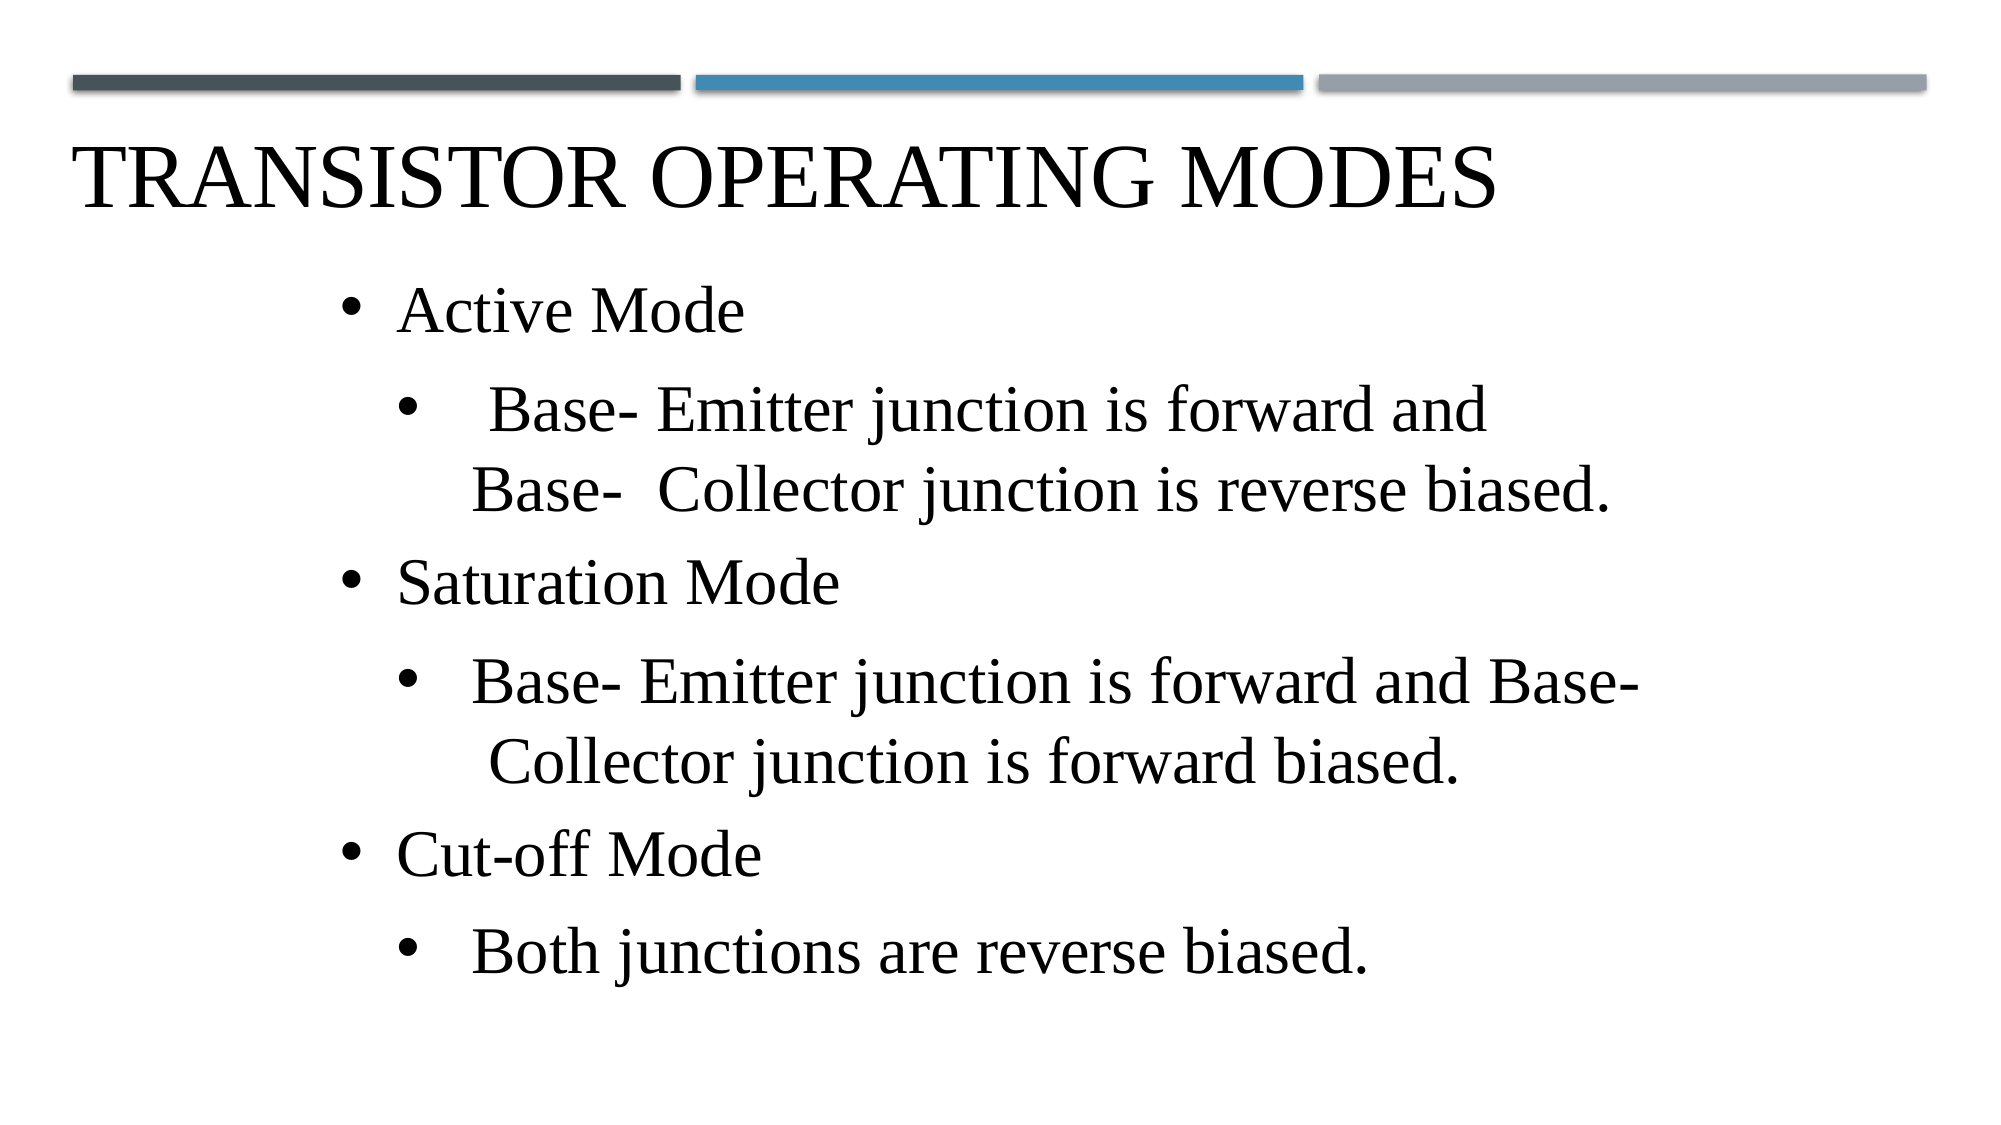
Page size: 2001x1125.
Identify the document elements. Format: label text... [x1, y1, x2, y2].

title Transistor Operating Modes [69, 35, 1508, 226]
text_box Active Mode Base- Emitter junction is forward and Base- Collector junction is reverse biased. Saturation Mode Base- Emitter junction is forward and Base- Collector junction is forward biased. Cut-off Mode Both junctions are reverse biased. [337, 247, 1646, 987]
